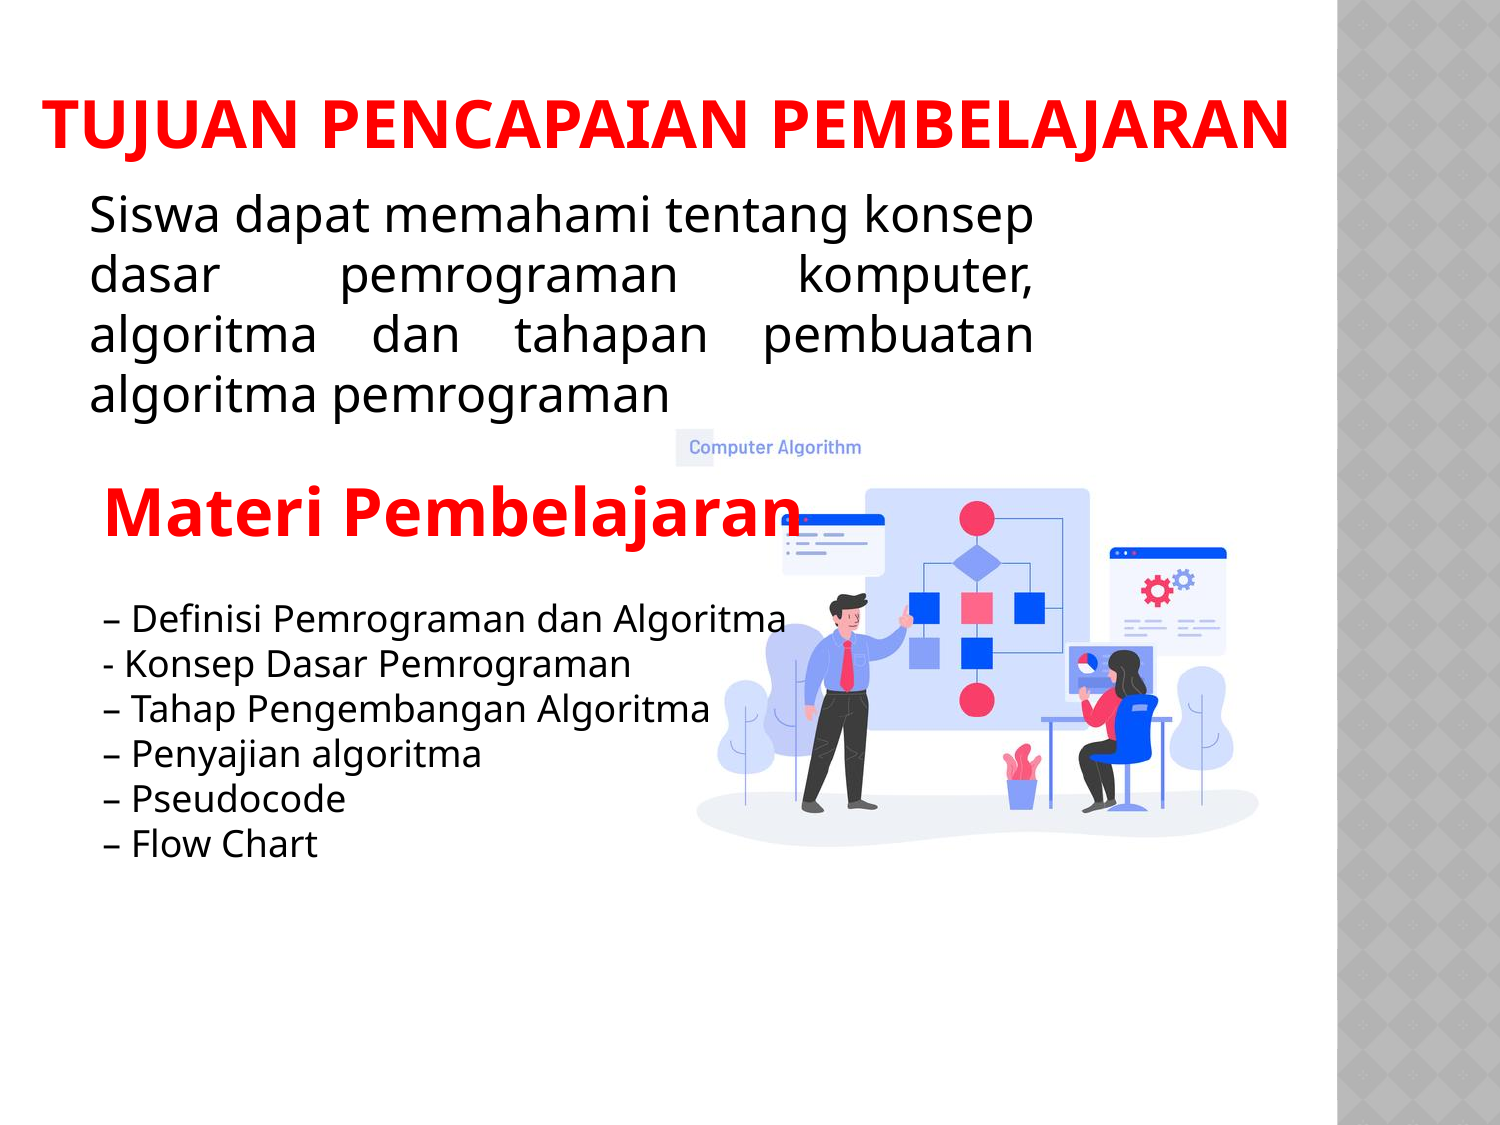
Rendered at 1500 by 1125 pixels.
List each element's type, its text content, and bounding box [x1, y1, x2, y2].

text_box Materi Pembelajaran – Definisi Pemrograman dan Algoritma - Konsep Dasar Pemrograman – Tahap Pengembangan Algoritma – Penyajian algoritma – Pseudocode – Flow Chart [87, 462, 652, 873]
picture [657, 411, 1296, 891]
text_box Siswa dapat memahami tentang konsep dasar pemrograman komputer, algoritma dan tahapan pembuatan algoritma pemrograman [74, 174, 1050, 430]
text_box TUJUAN PENCAPAIAN PEMBELAJARAN [26, 74, 1309, 170]
